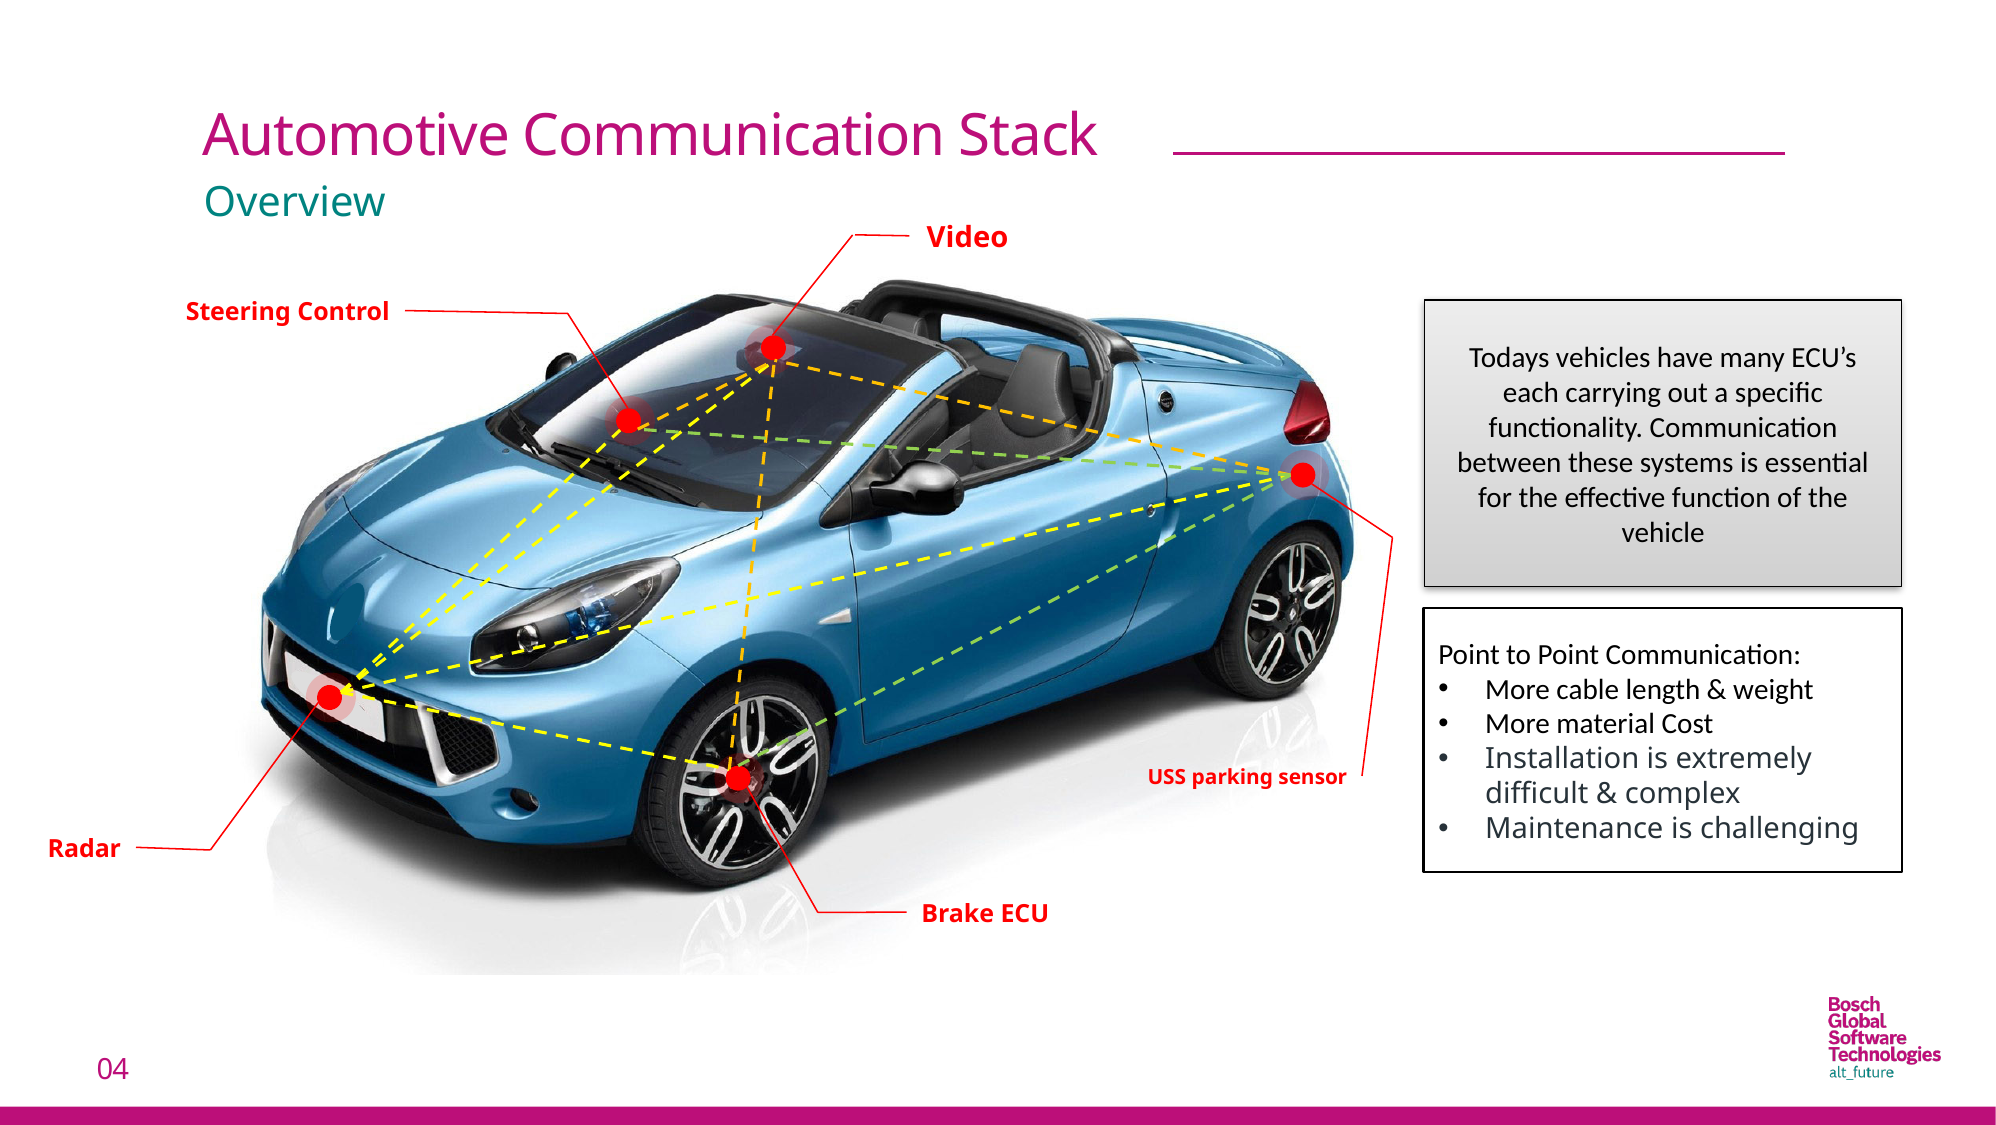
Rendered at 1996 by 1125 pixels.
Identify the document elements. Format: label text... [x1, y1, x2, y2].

picture [1828, 996, 1941, 1080]
text_box Todays vehicles have many ECU’s each carrying out a specific functionality. Communication between these systems is essential for the effective function of the vehicle [1424, 299, 1902, 587]
text_box Overview [203, 169, 1473, 225]
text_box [35, 672, 357, 871]
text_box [177, 287, 655, 446]
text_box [637, 429, 1291, 766]
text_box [340, 360, 635, 770]
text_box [1026, 254, 1366, 448]
text_box Point to Point Communication: More cable length & weight More material Cost Installation is extremely difficult & complex Maintenance is challenging [1421, 606, 1904, 874]
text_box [224, 778, 1366, 976]
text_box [714, 779, 1063, 936]
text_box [1137, 449, 1393, 797]
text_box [224, 454, 335, 670]
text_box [637, 360, 1291, 428]
text_box Automotive Communication Stack [202, 112, 1261, 168]
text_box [224, 254, 739, 357]
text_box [744, 210, 1022, 357]
text_box [0, 1105, 1996, 1125]
text_box 04 [96, 1030, 147, 1085]
